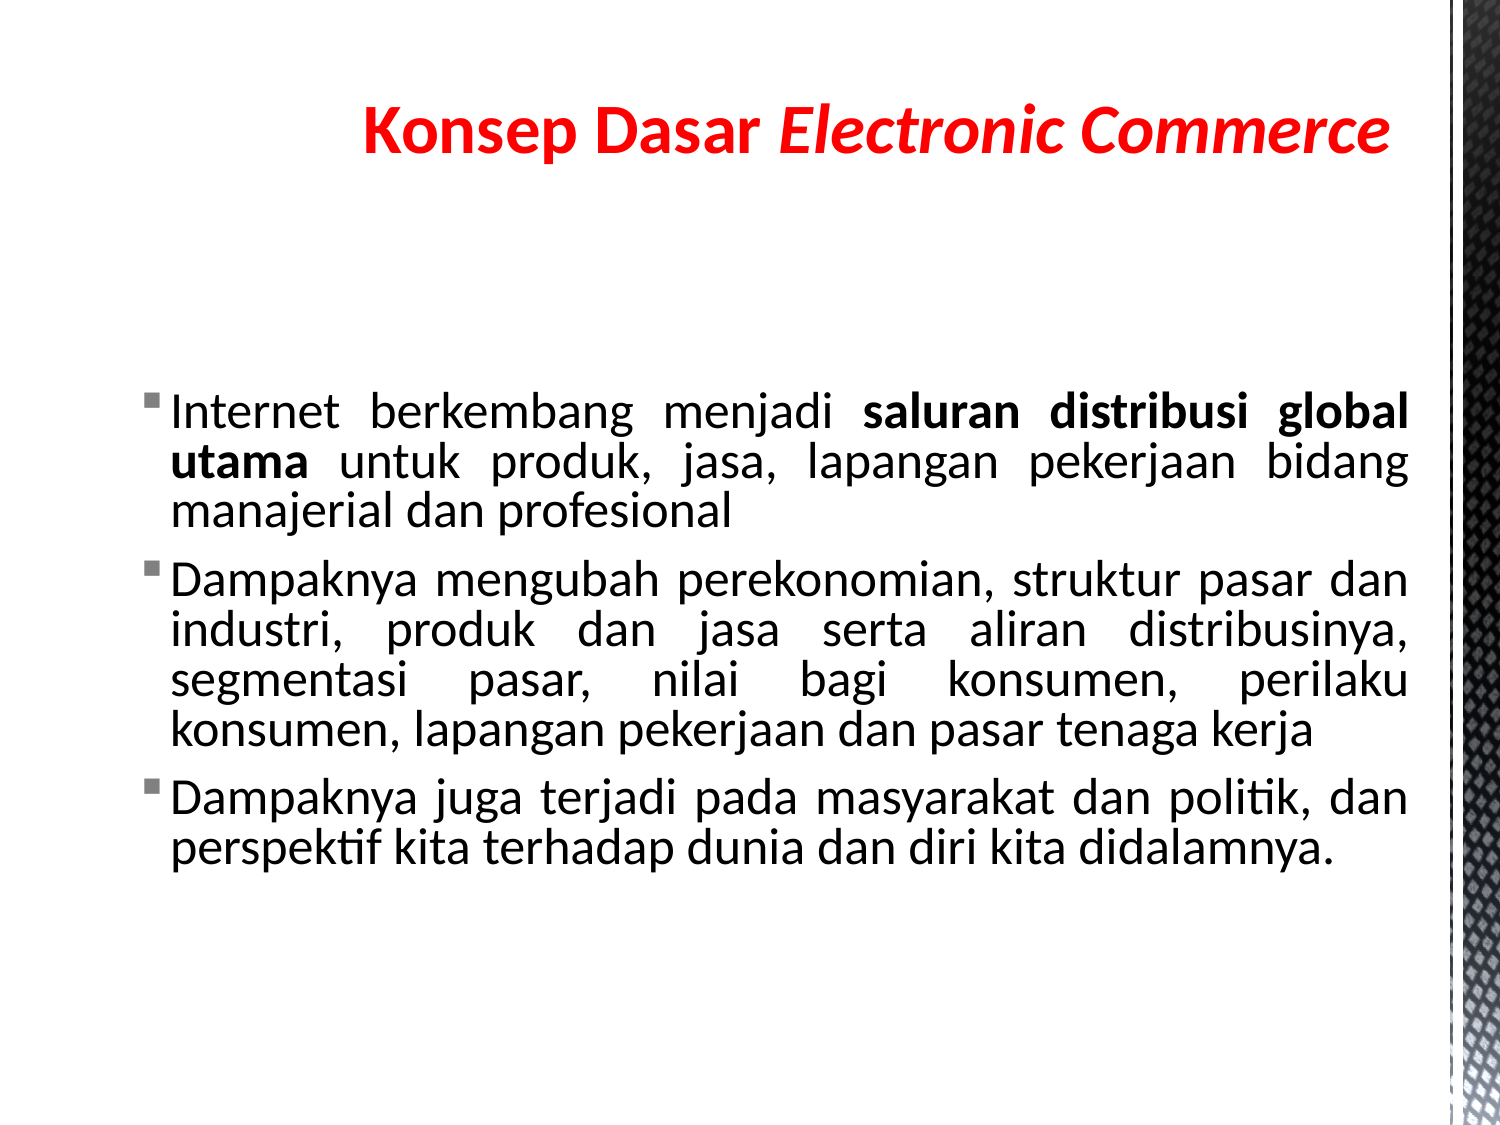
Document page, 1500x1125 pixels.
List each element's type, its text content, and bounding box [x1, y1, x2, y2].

list Internet berkembang menjadi saluran distribusi global utama untuk produk, jasa, lapangan pekerjaan bidang manajerial dan profesional Dampaknya mengubah perekonomian, struktur pasar dan industri, produk dan jasa serta aliran distribusinya, segmentasi pasar, nilai bagi konsumen, perilaku konsumen, lapangan pekerjaan dan pasar tenaga kerja Dampaknya juga terjadi pada masyarakat dan politik, dan perspektif kita terhadap dunia dan diri kita didalamnya. [125, 275, 1425, 988]
picture [1447, 0, 1500, 1125]
title Konsep Dasar Electronic Commerce [94, 50, 1407, 201]
